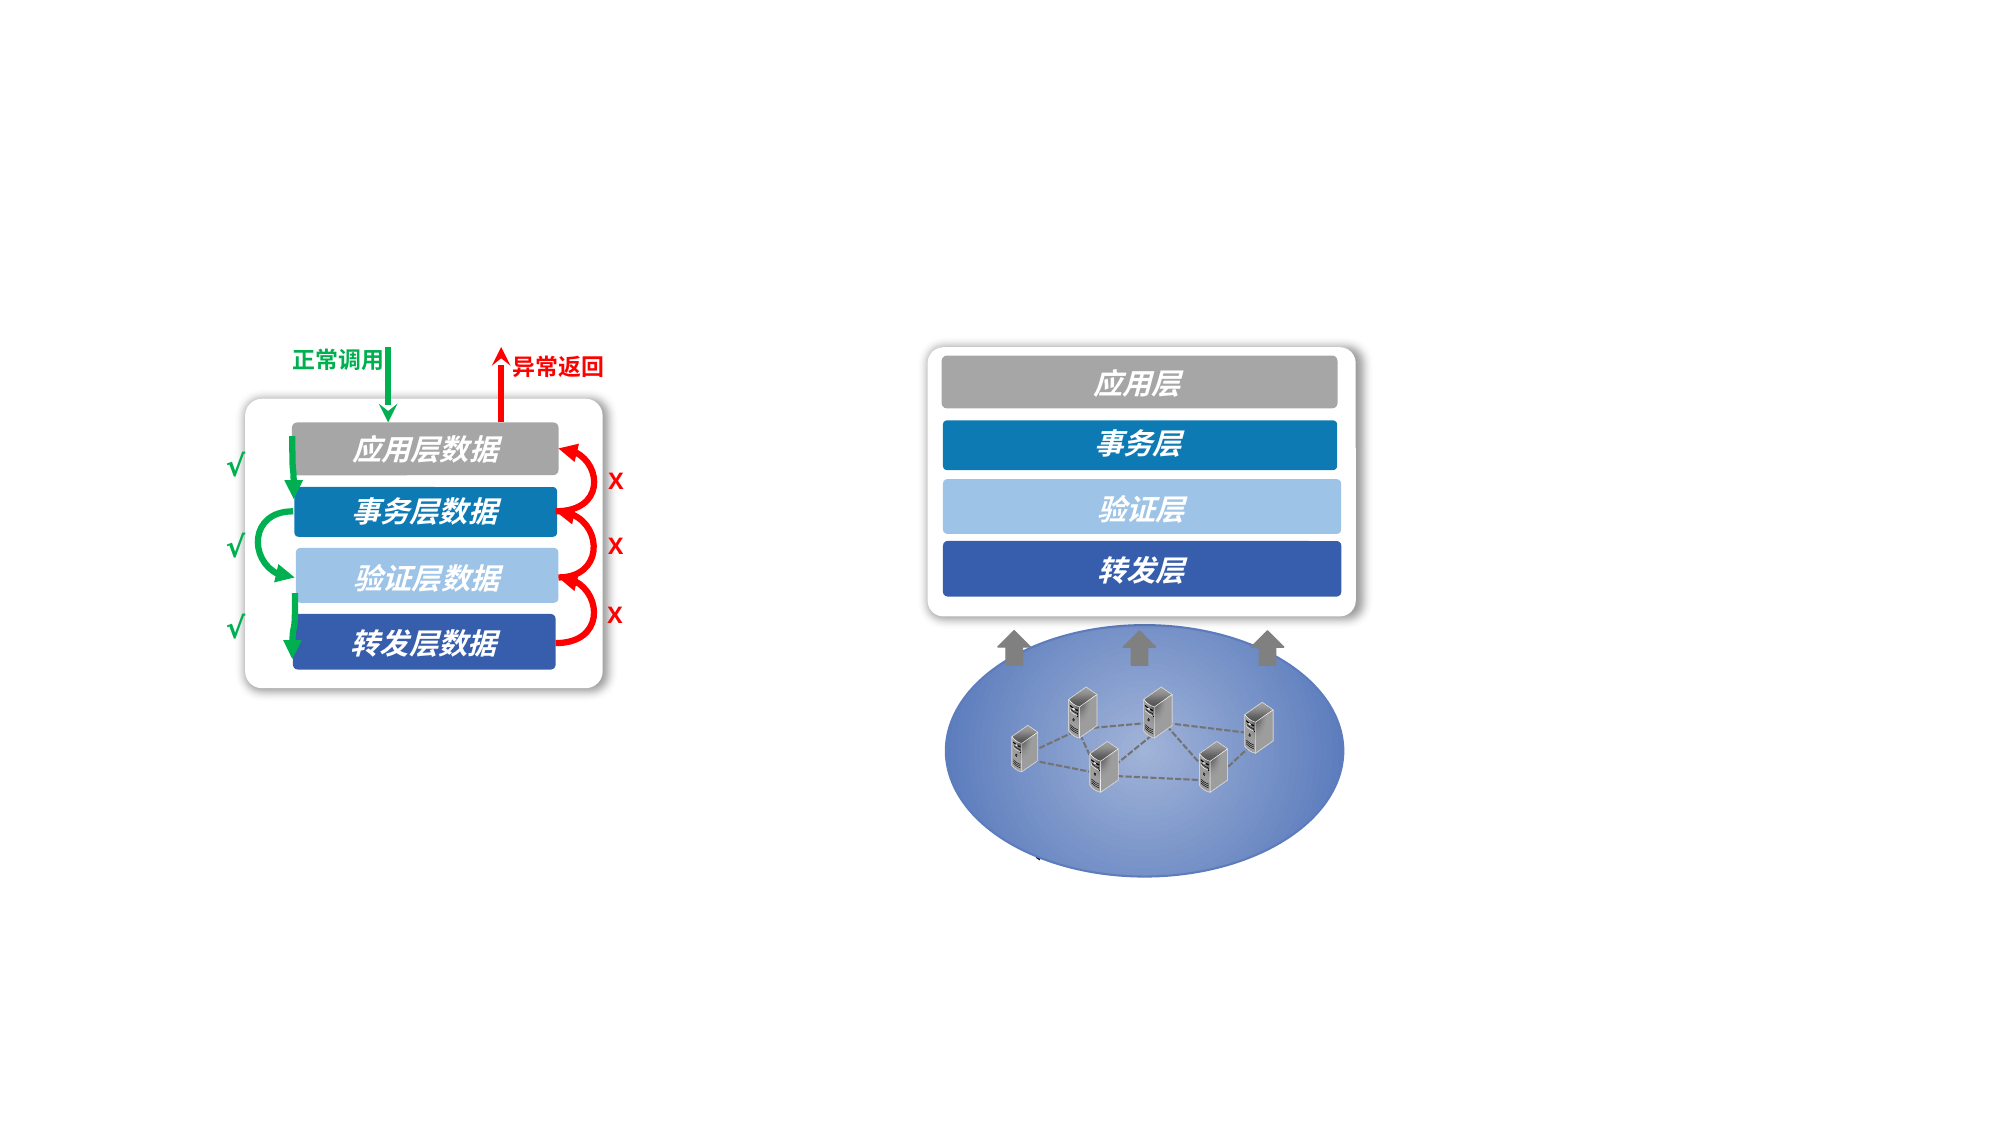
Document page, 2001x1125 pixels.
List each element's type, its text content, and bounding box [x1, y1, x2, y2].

text_box [559, 515, 590, 574]
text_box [291, 422, 559, 476]
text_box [555, 448, 559, 512]
text_box [577, 500, 603, 528]
text_box [927, 347, 1356, 617]
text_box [291, 613, 556, 670]
text_box X [593, 524, 848, 567]
text_box X [592, 593, 847, 636]
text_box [555, 512, 559, 578]
text_box [295, 537, 555, 547]
text_box [578, 565, 603, 593]
text_box 异常返回 [502, 345, 753, 388]
text_box √ [211, 602, 275, 652]
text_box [555, 578, 559, 644]
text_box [293, 486, 555, 537]
text_box √ [211, 440, 275, 490]
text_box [945, 625, 1344, 877]
text_box [273, 515, 293, 575]
text_box [559, 450, 590, 508]
text_box 正常调用 [278, 338, 533, 381]
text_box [294, 547, 555, 603]
text_box [245, 571, 603, 689]
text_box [938, 355, 1342, 597]
text_box [389, 398, 498, 422]
text_box [297, 476, 555, 486]
text_box X [593, 458, 848, 501]
text_box √ [211, 521, 275, 571]
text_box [292, 593, 296, 659]
text_box [504, 398, 603, 463]
text_box [245, 398, 388, 521]
